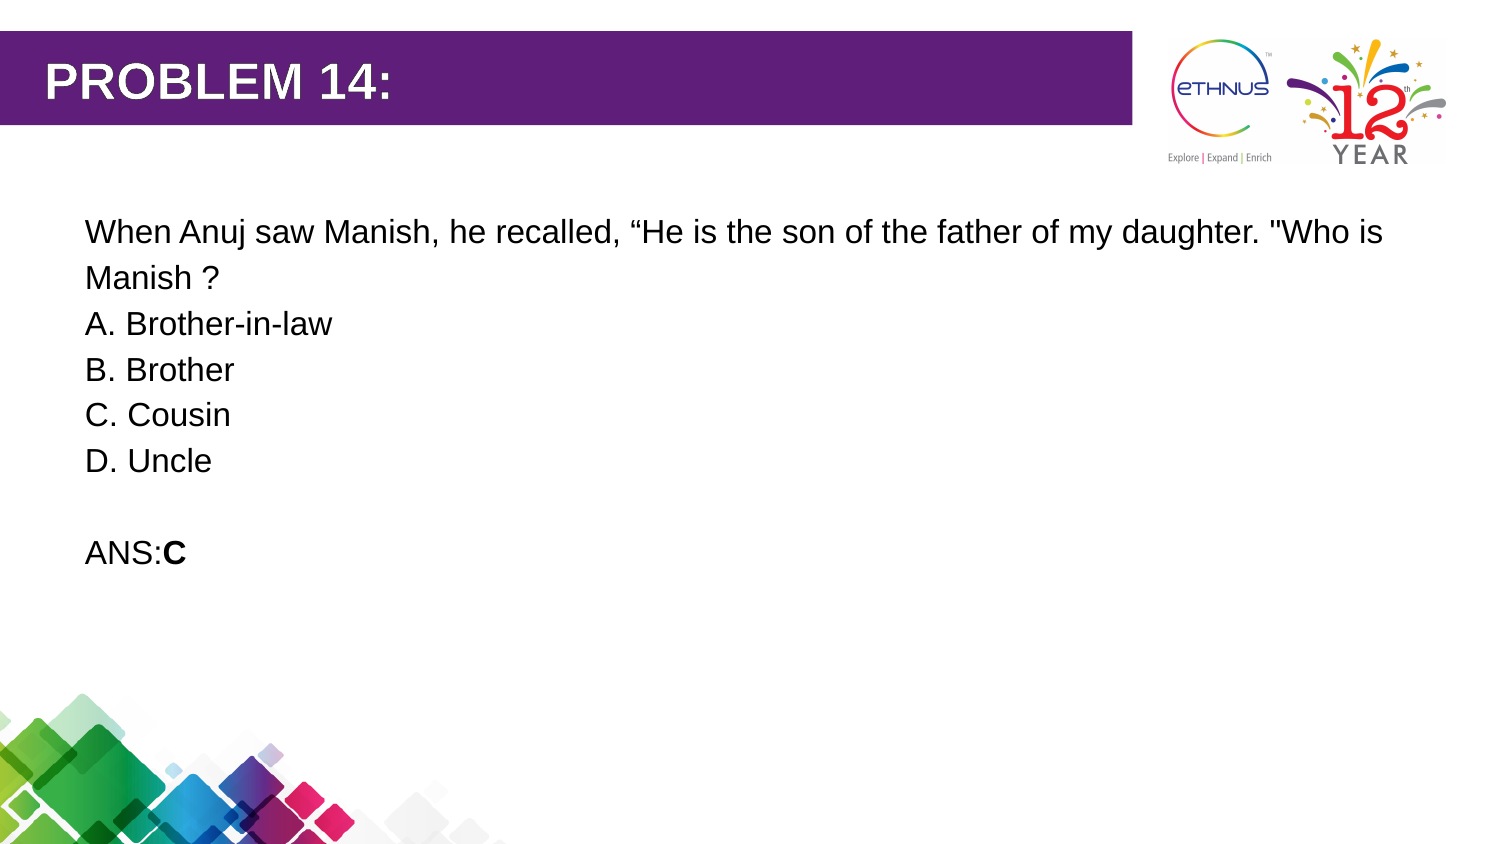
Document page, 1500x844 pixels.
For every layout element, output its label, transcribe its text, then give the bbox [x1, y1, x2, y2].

picture [0, 679, 732, 844]
list When Anuj saw Manish, he recalled, “He is the son of the father of my daughter. "Who is Manish ? A. Brother-in-law B. Brother C. Cousin D. Uncle ANS:C [51, 189, 1449, 748]
picture [1167, 38, 1447, 165]
title PROBLEM 14: [0, 31, 1133, 126]
